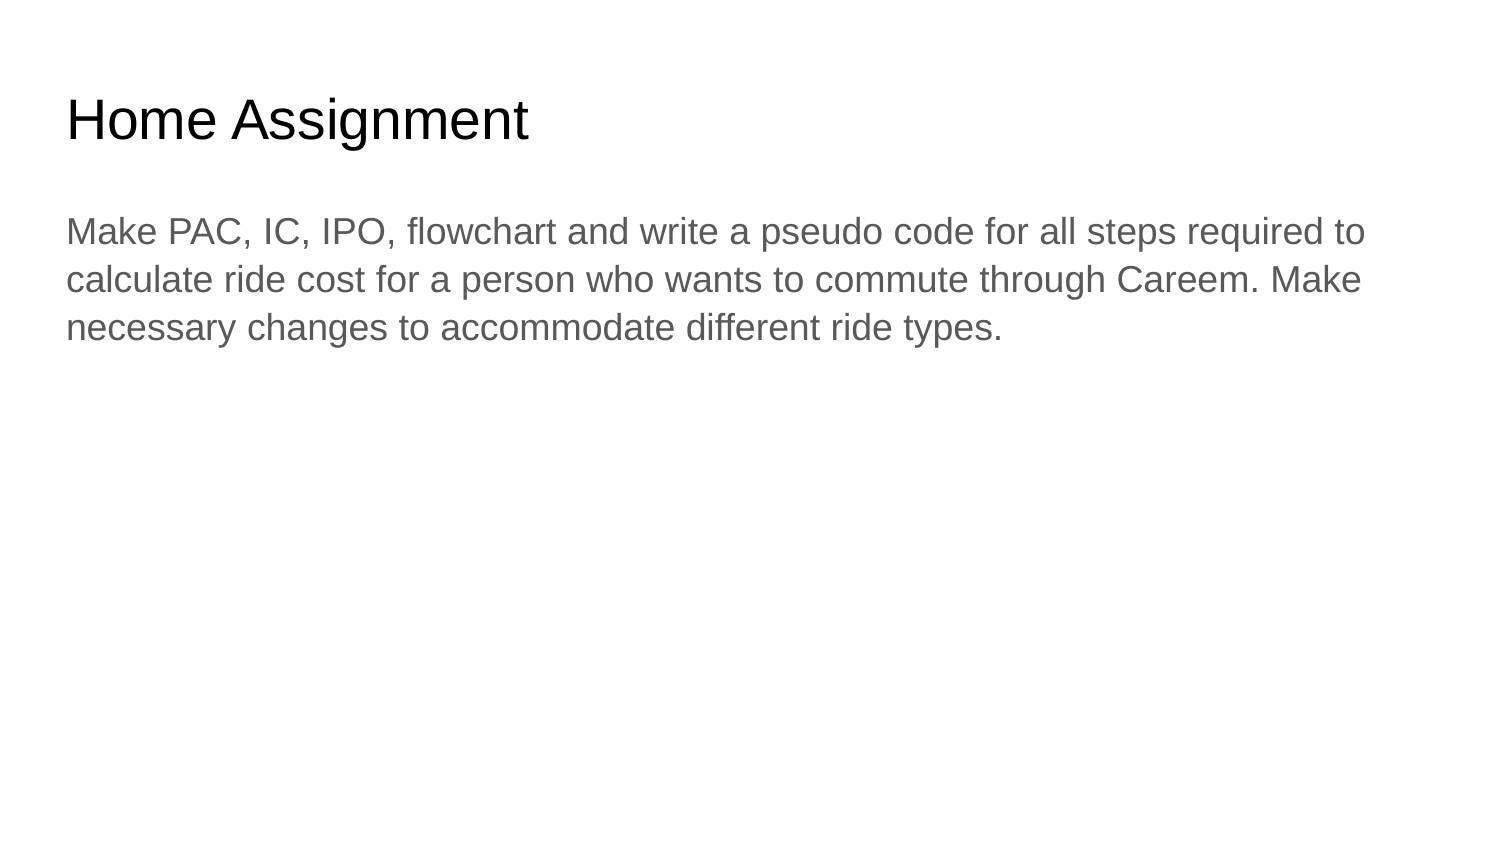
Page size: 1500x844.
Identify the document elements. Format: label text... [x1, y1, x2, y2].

list Make PAC, IC, IPO, flowchart and write a pseudo code for all steps required to calculate ride cost for a person who wants to commute through Careem. Make necessary changes to accommodate different ride types. [51, 189, 1449, 750]
title Home Assignment [51, 72, 1449, 167]
